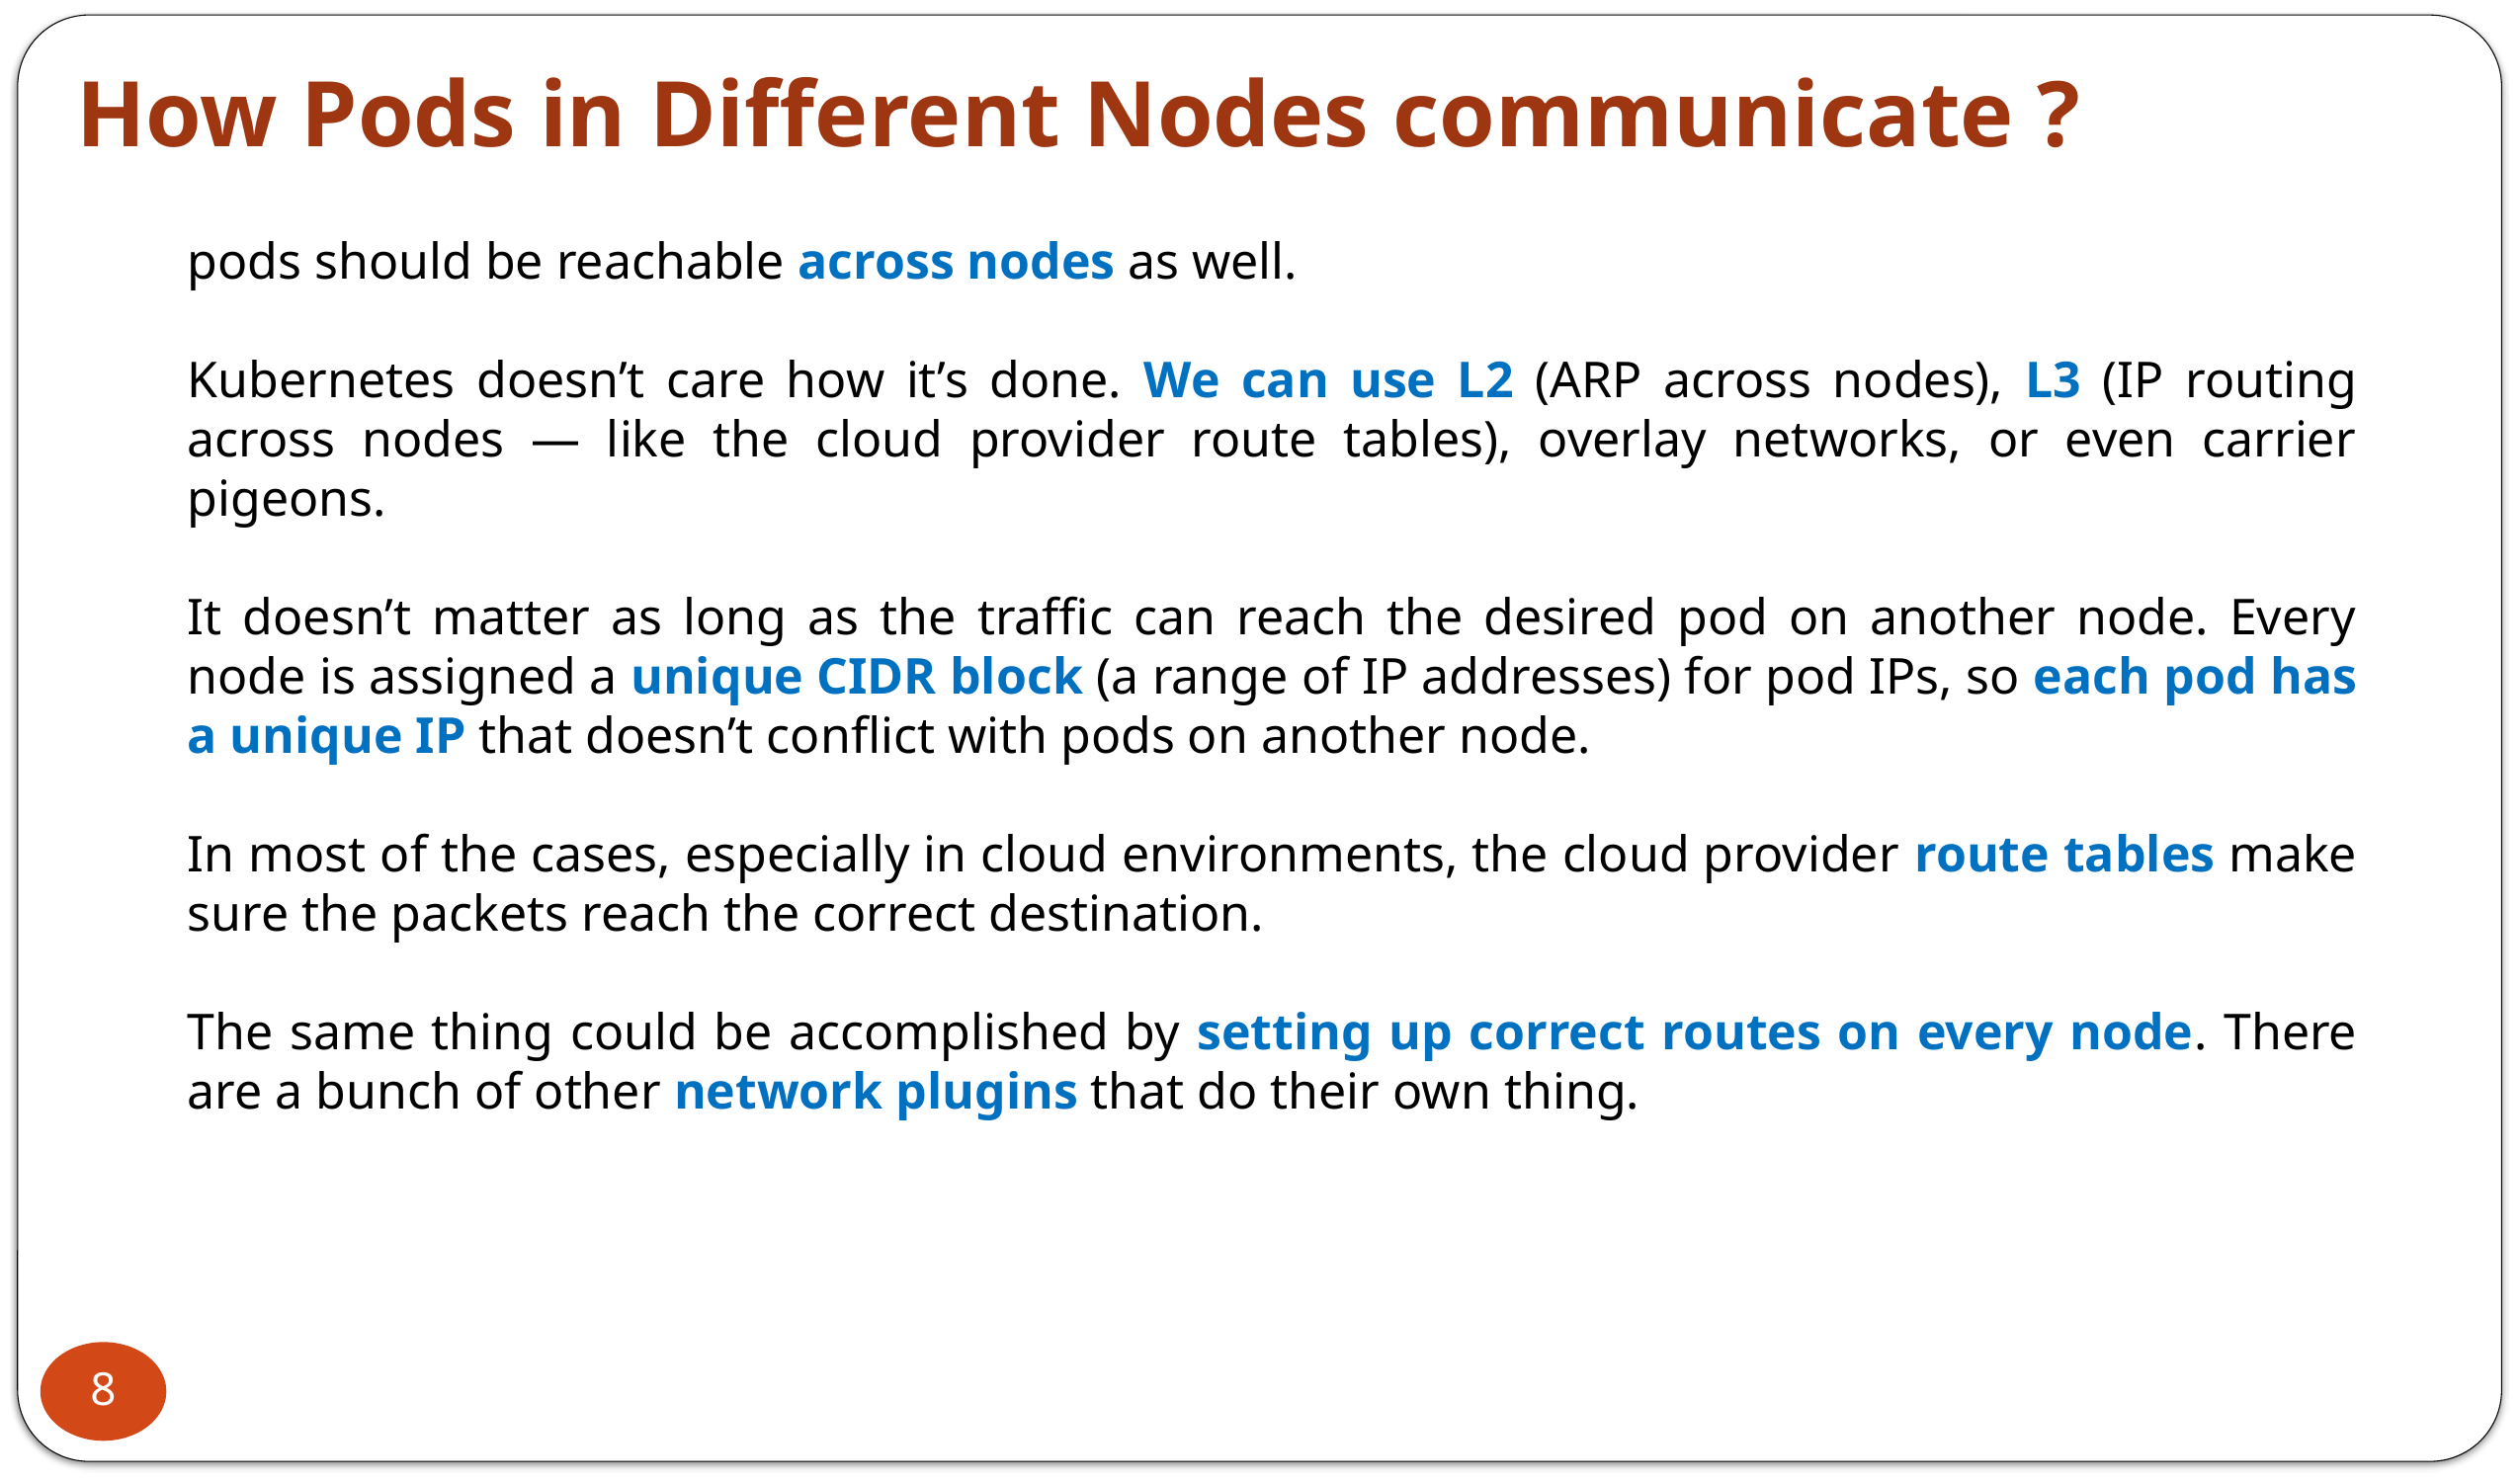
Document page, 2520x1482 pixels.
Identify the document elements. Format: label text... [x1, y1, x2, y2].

text_box How Pods in Different Nodes communicate ? [61, 48, 2100, 173]
text_box pods should be reachable across nodes as well. Kubernetes doesn’t care how it’s done. We can use L2 (ARP across nodes), L3 (IP routing across nodes — like the cloud provider route tables), overlay networks, or even carrier pigeons. It doesn’t matter as long as the traffic can reach the desired pod on another node. Every node is assigned a unique CIDR block (a range of IP addresses) for pod IPs, so each pod has a unique IP that doesn’t conflict with pods on another node. In most of the cases, especially in cloud environments, the cloud provider route tables make sure the packets reach the correct destination. The same thing could be accomplished by setting up correct routes on every node. There are a bunch of other network plugins that do their own thing. [172, 221, 2372, 1126]
slide_number 8 [40, 1342, 167, 1441]
